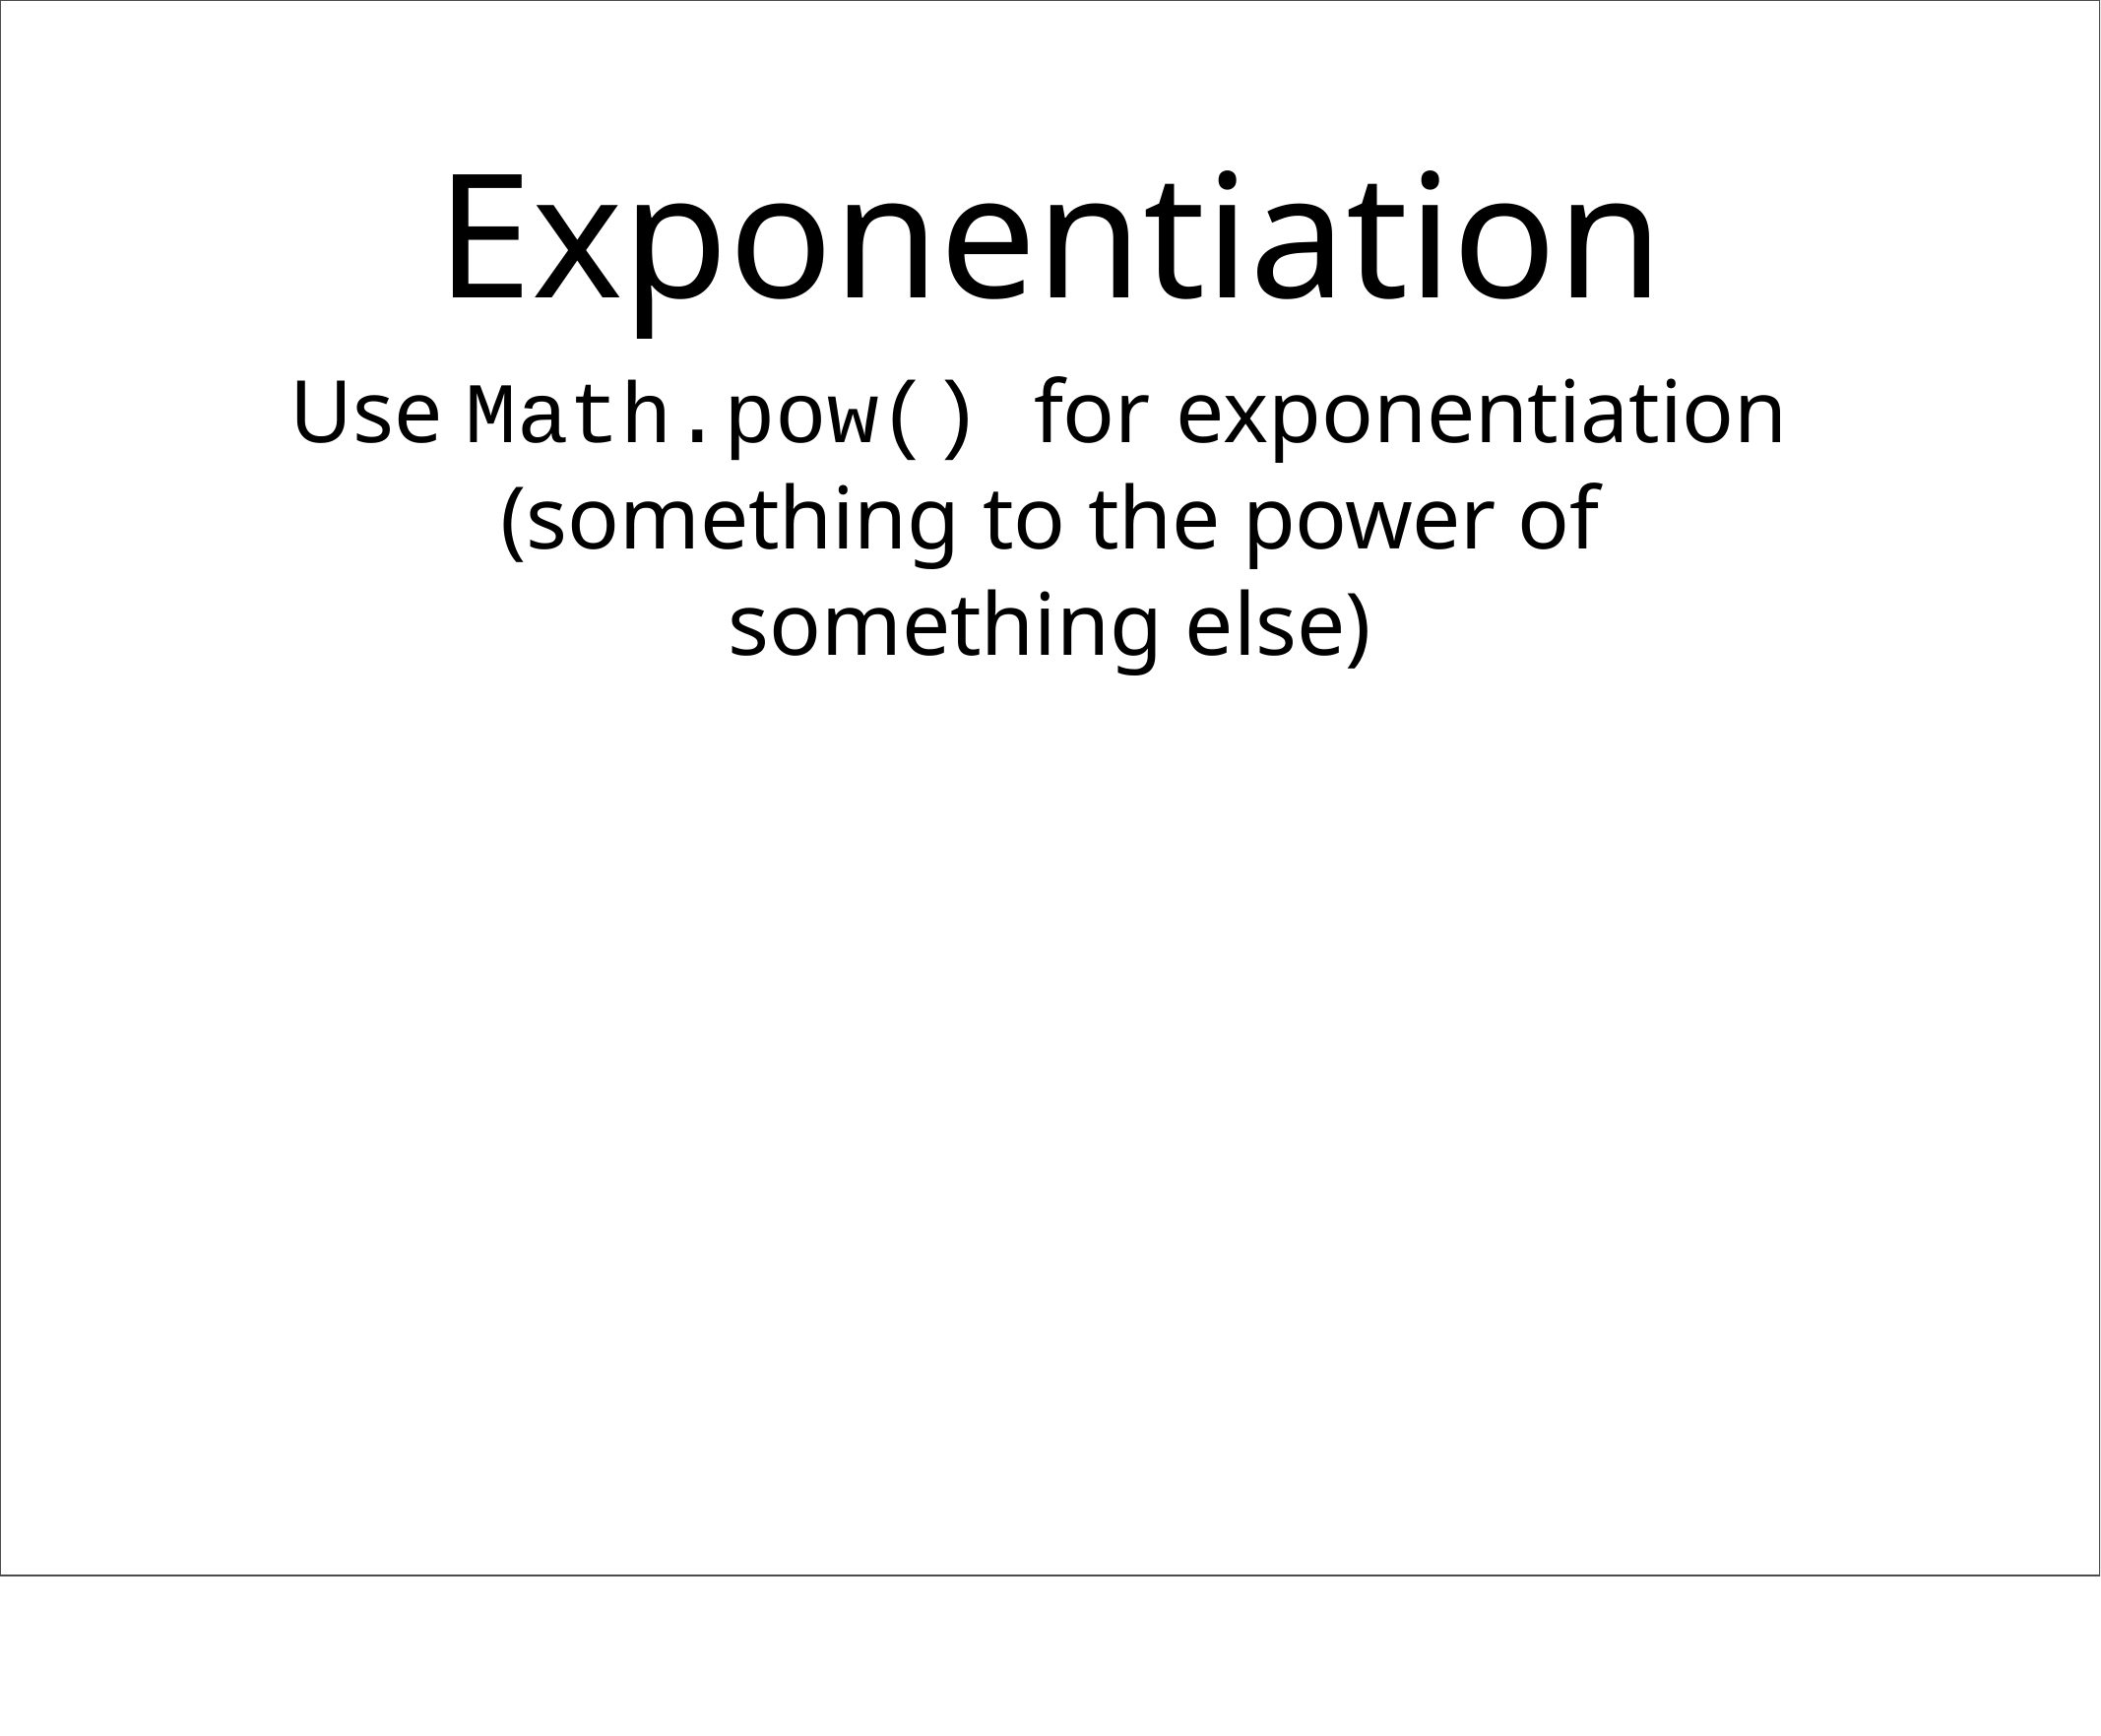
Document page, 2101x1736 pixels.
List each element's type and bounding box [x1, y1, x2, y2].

text_box [0, 0, 2101, 1575]
